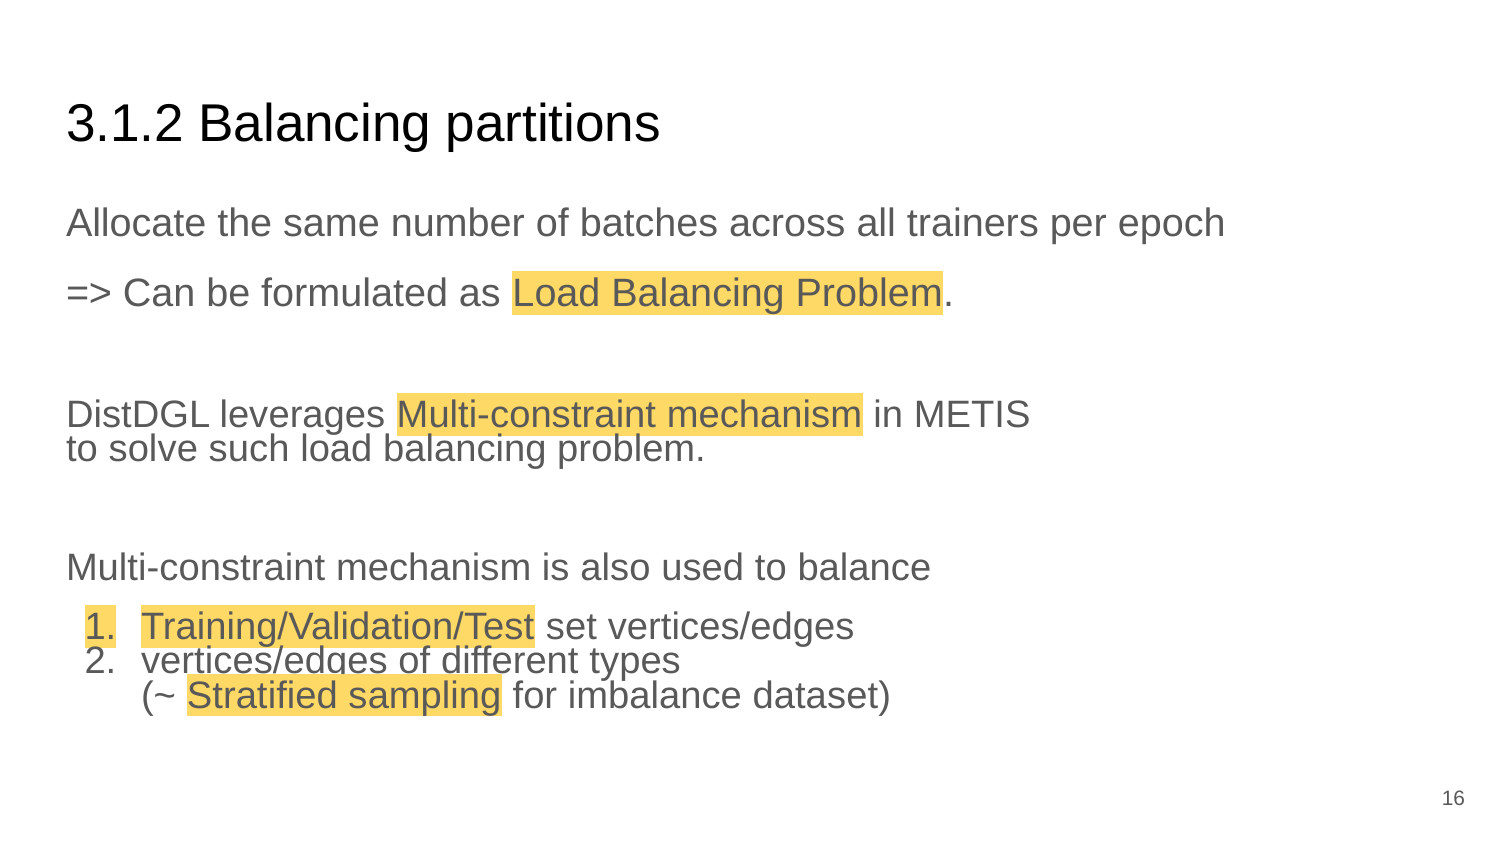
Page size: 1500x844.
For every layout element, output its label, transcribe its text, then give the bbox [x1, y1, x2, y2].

list Allocate the same number of batches across all trainers per epoch => Can be formulated as Load Balancing Problem. DistDGL leverages Multi-constraint mechanism in METIS to solve such load balancing problem. Multi-constraint mechanism is also used to balance Training/Validation/Test set vertices/edges vertices/edges of different types (~ Stratified sampling for imbalance dataset) [51, 185, 1449, 747]
slide_number ‹#› [1389, 764, 1480, 830]
title 3.1.2 Balancing partitions [51, 72, 1449, 167]
